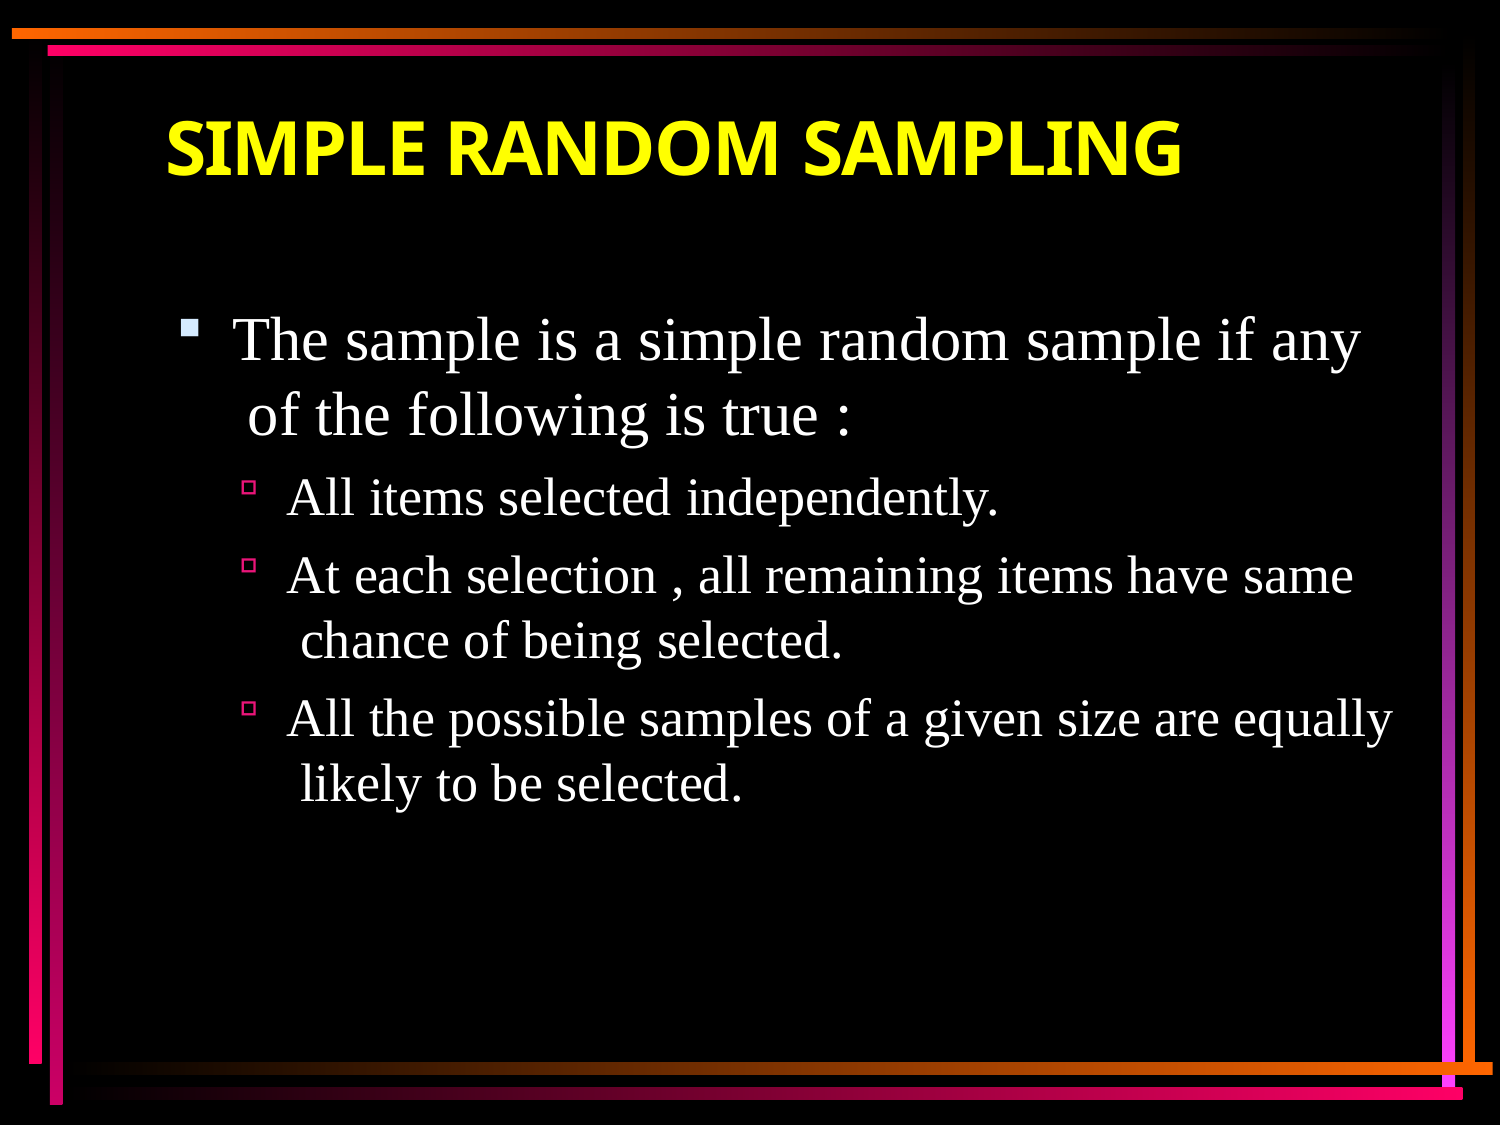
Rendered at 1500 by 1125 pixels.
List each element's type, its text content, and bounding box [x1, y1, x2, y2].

text_box The sample is a simple random sample if any of the following is true : All items selected independently. At each selection , all remaining items have same chance of being selected. All the possible samples of a given size are equally likely to be selected. [174, 295, 1397, 812]
title SIMPLE RANDOM SAMPLING [162, 0, 1258, 191]
